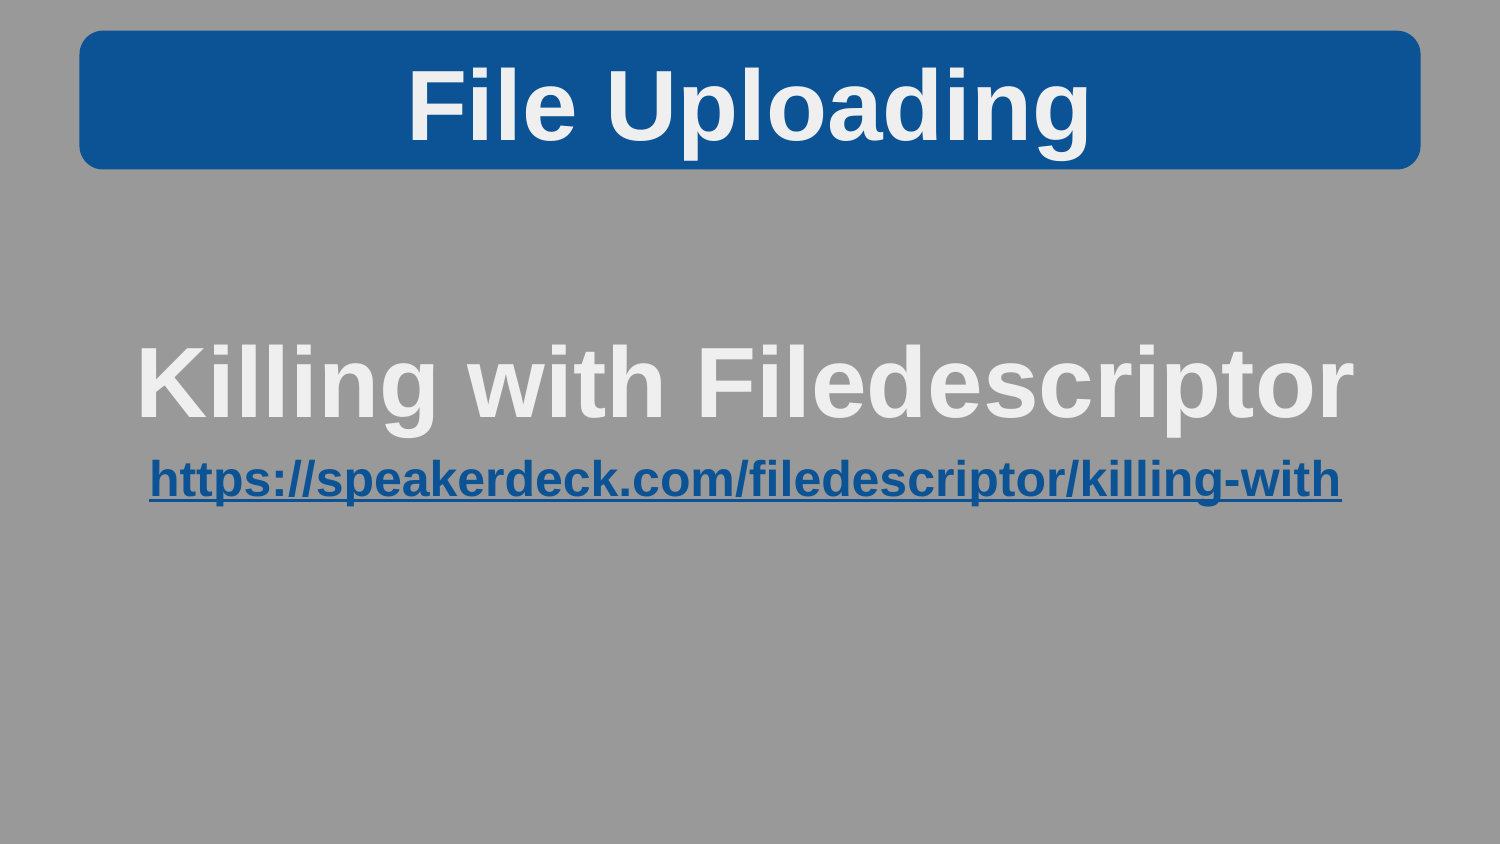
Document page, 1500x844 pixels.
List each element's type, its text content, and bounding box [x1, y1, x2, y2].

text_box File Uploading [80, 31, 1420, 146]
text_box Killing with Filedescriptor https://speakerdeck.com/filedescriptor/killing-with [12, 146, 1479, 751]
